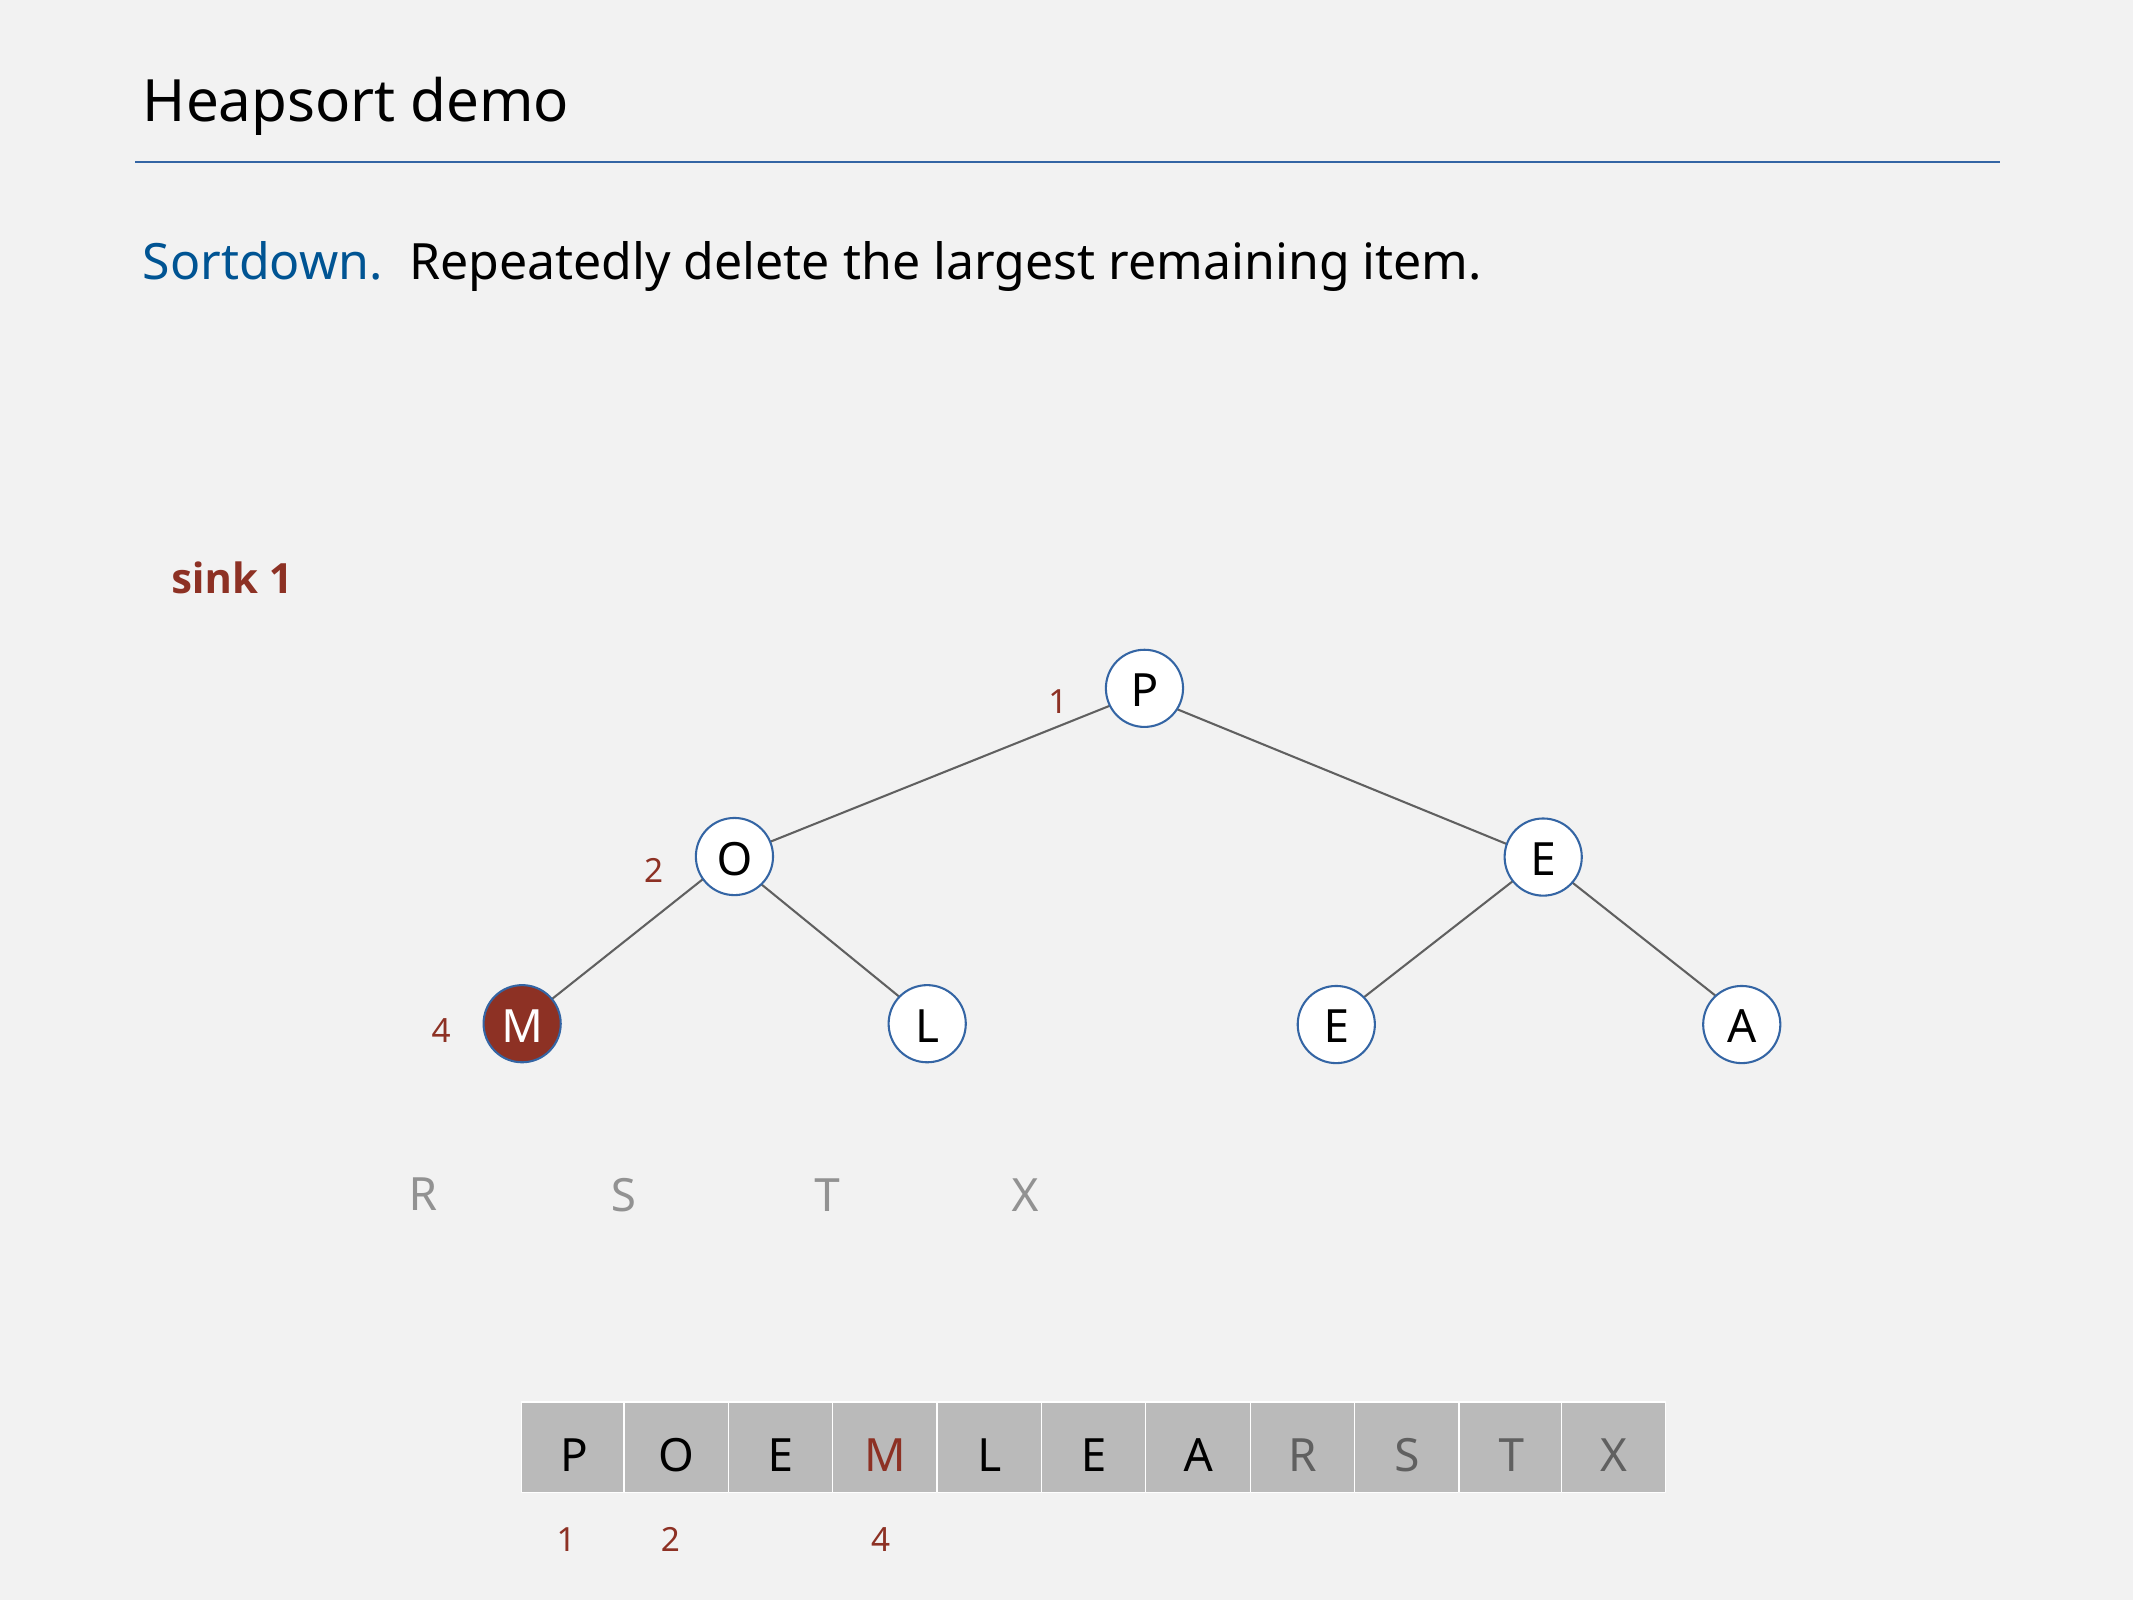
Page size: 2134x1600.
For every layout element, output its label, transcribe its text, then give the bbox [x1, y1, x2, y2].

list Sortdown. Repeatedly delete the largest remaining item. [132, 207, 2001, 1543]
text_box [521, 1401, 1666, 1494]
text_box S [584, 1154, 662, 1232]
text_box E [1504, 818, 1582, 896]
text_box 4 [861, 1499, 901, 1558]
text_box 1 [547, 1499, 586, 1558]
text_box sink 1 [161, 527, 303, 602]
text_box T [788, 1154, 866, 1232]
text_box R [384, 1153, 462, 1231]
text_box 4 [422, 989, 461, 1050]
text_box O [695, 817, 774, 896]
text_box 1 [1038, 660, 1078, 721]
title Heapsort demo [132, 0, 2001, 134]
text_box A [1703, 985, 1781, 1064]
text_box P [1105, 649, 1184, 727]
text_box L [888, 985, 966, 1063]
text_box E [1297, 985, 1375, 1064]
text_box 2 [651, 1499, 690, 1558]
text_box X [986, 1154, 1064, 1232]
text_box M [483, 985, 561, 1063]
text_box 2 [634, 829, 674, 889]
